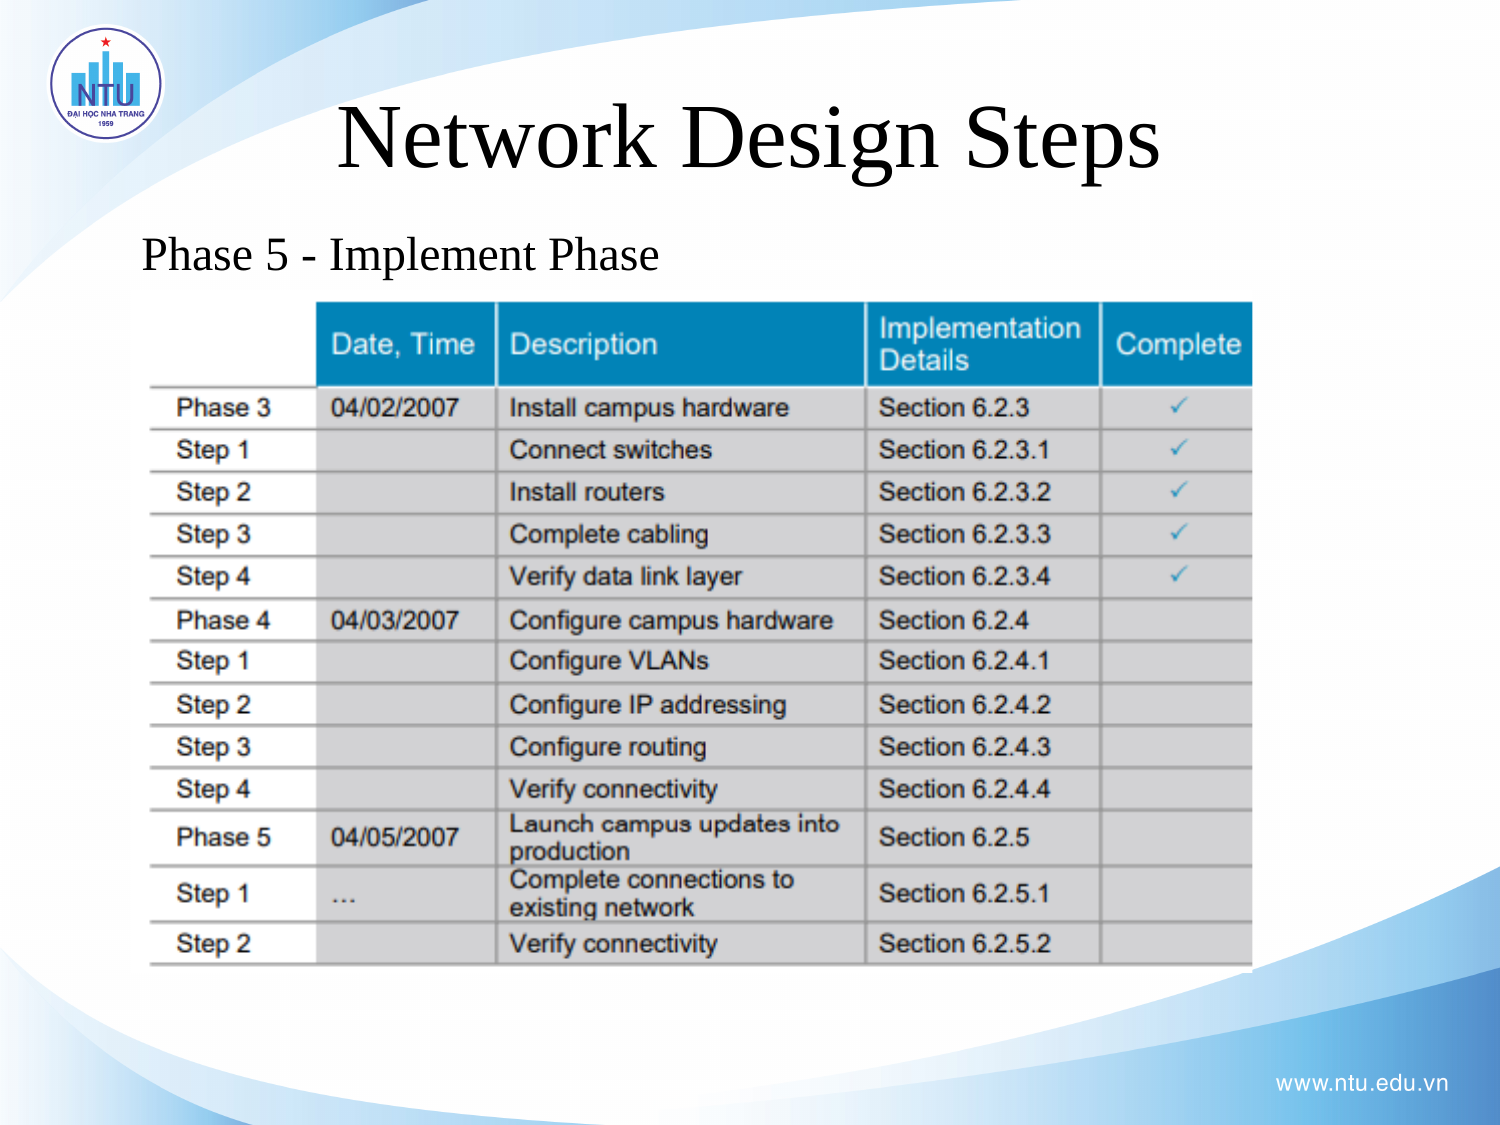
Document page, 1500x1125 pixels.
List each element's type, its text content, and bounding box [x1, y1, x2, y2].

picture [0, 0, 1500, 1125]
text_box Phase 5 - Implement Phase [126, 186, 1315, 346]
text_box Network Design Steps [112, 37, 1388, 225]
